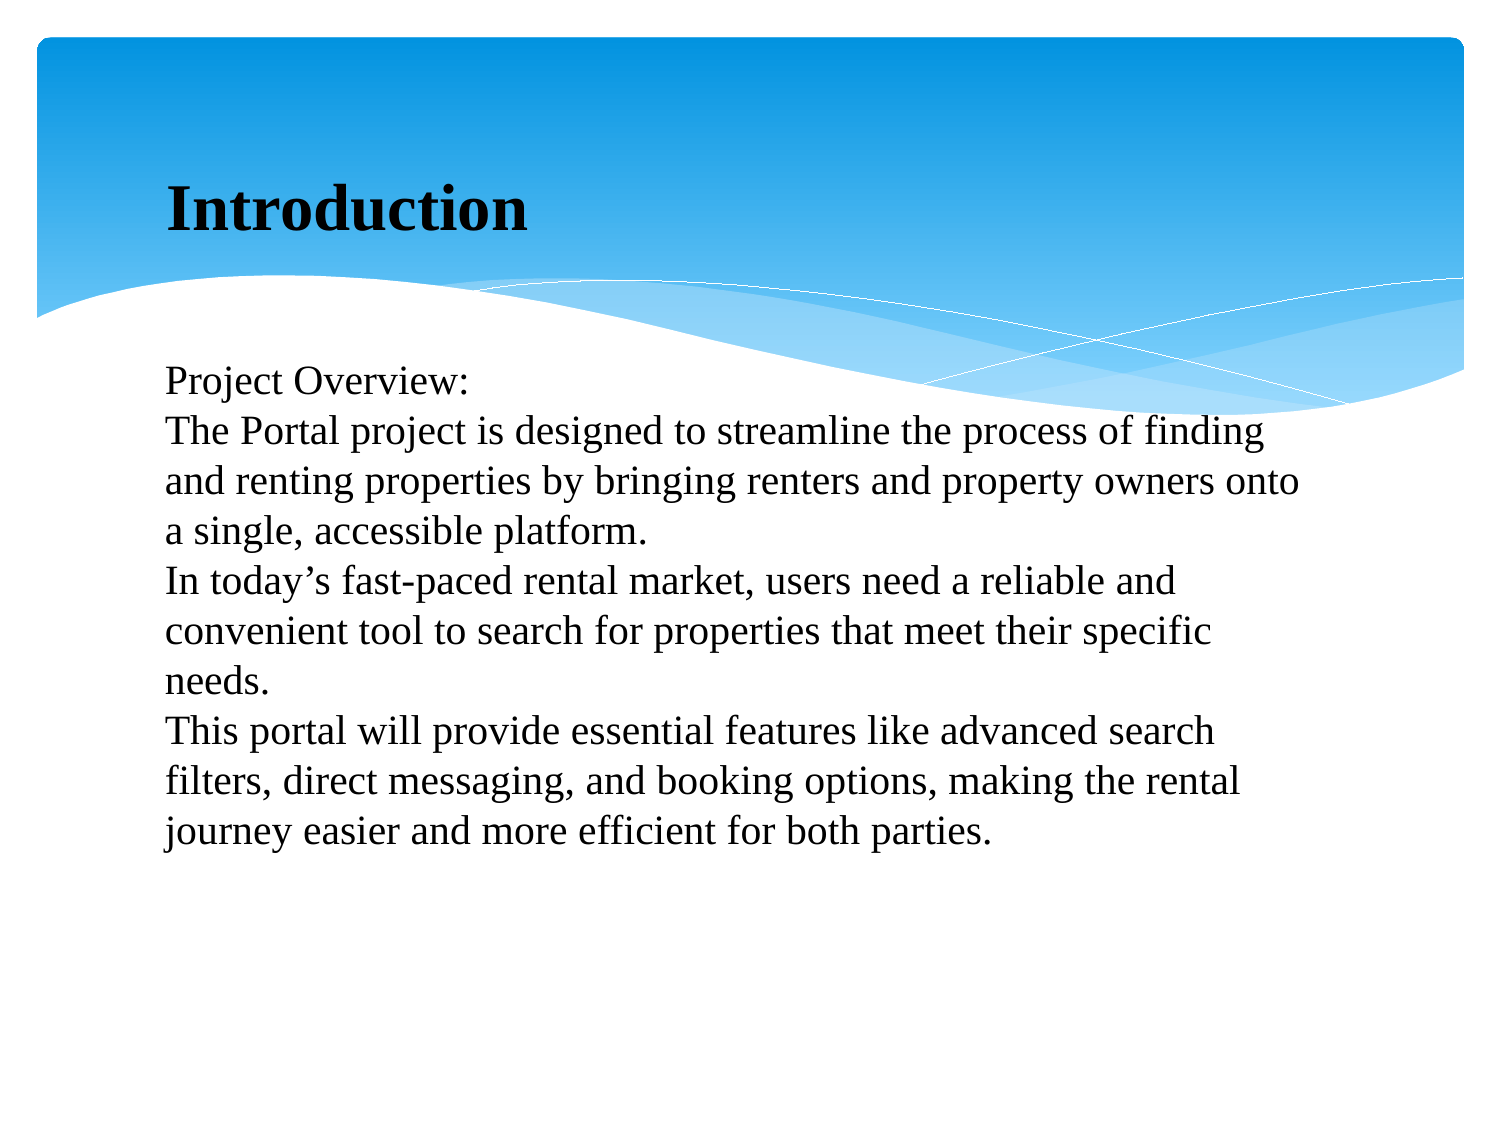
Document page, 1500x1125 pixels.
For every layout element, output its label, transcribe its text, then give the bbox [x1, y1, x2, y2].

text_box Project Overview: The Portal project is designed to streamline the process of finding and renting properties by bringing renters and property owners onto a single, accessible platform. In today’s fast-paced rental market, users need a reliable and convenient tool to search for properties that meet their specific needs. This portal will provide essential features like advanced search filters, direct messaging, and booking options, making the rental journey easier and more efficient for both parties. [149, 299, 1322, 910]
text_box Introduction [151, 111, 544, 252]
